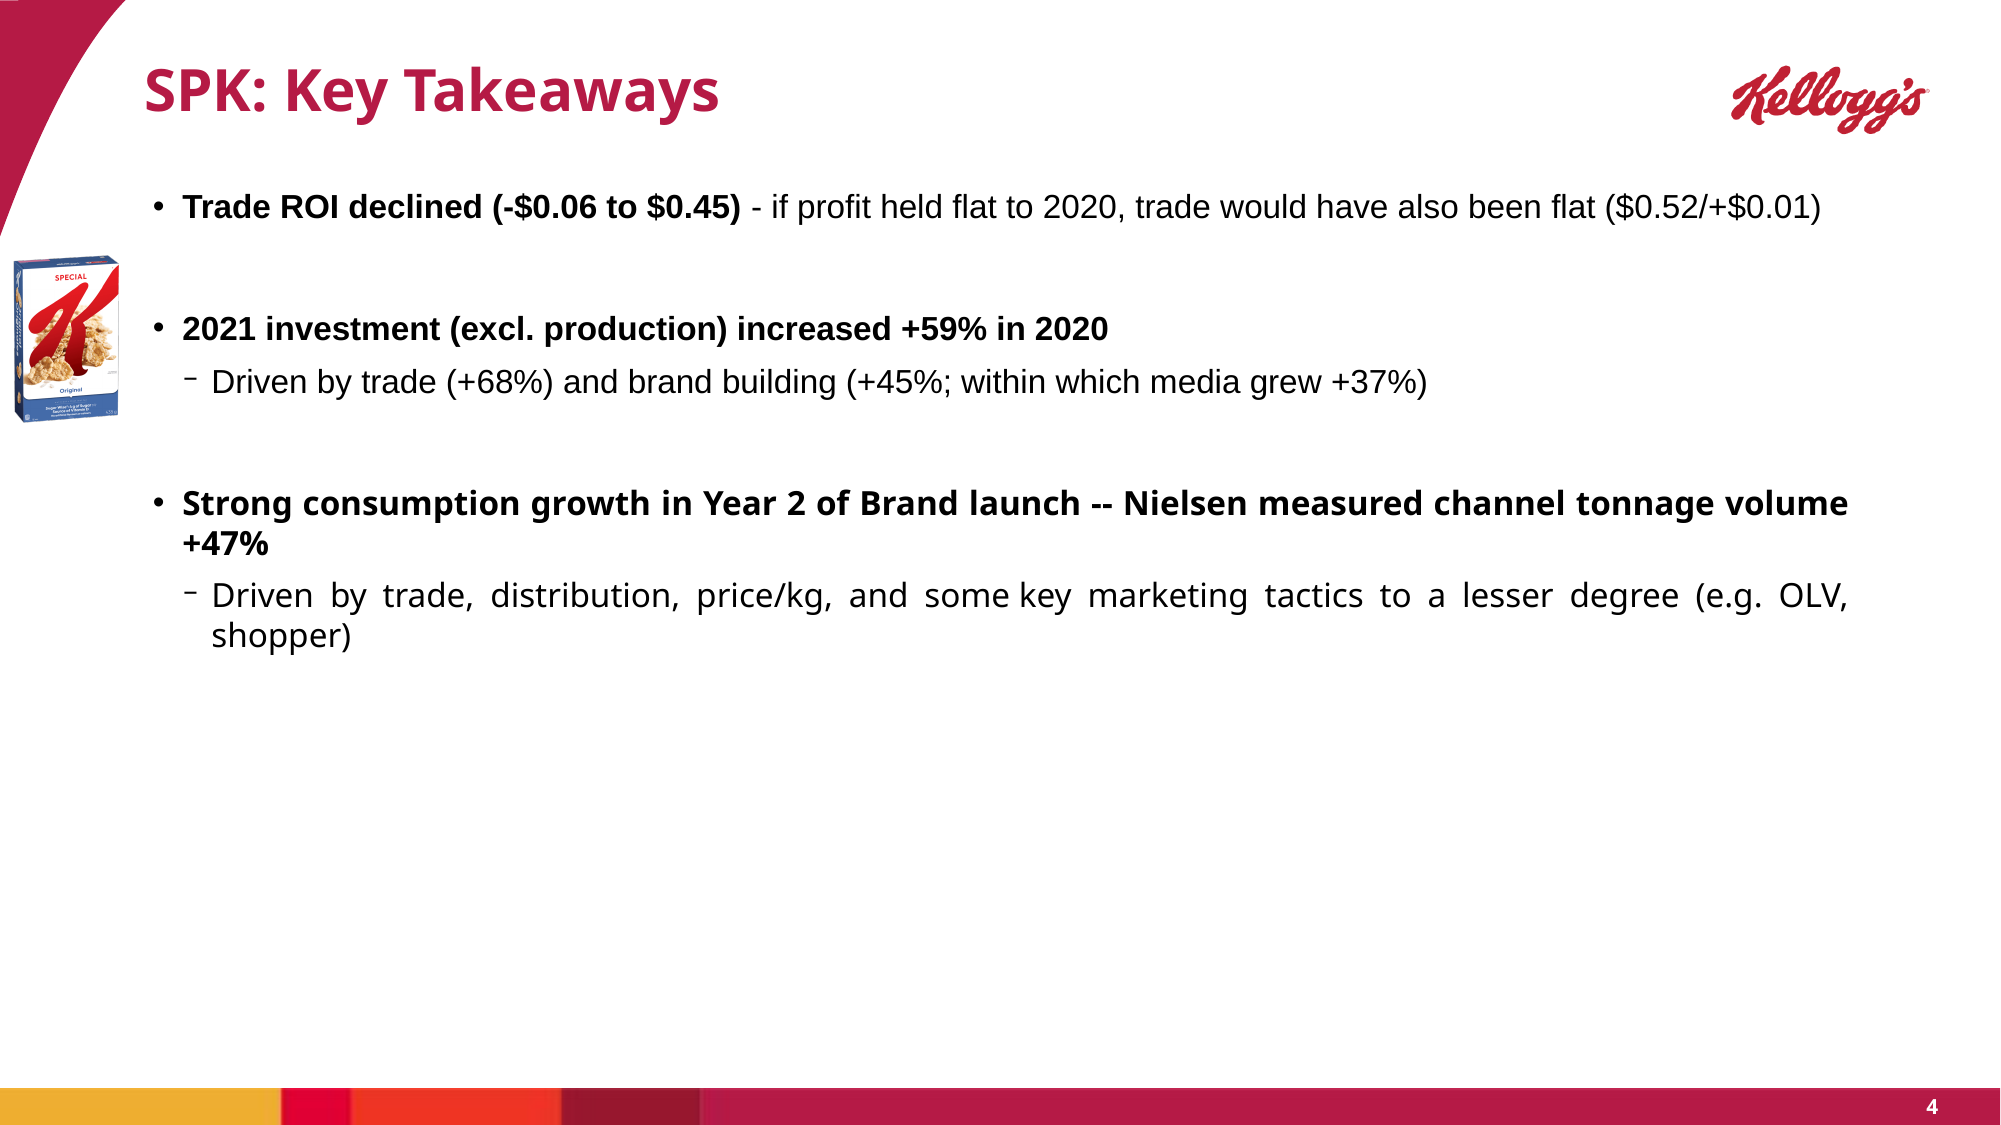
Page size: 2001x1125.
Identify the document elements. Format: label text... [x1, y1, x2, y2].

picture [1660, 0, 2000, 268]
title SPK: Key Takeaways [129, 24, 1608, 154]
picture [6, 250, 127, 428]
slide_number 4 [1793, 1091, 1953, 1125]
list Trade ROI declined (-$0.06 to $0.45) - if profit held flat to 2020, trade would have also been flat ($0.52/+$0.01) 2021 investment (excl. production) increased +59% in 2020 Driven by trade (+68%) and brand building (+45%; within which media grew +37%) Strong consumption growth in Year 2 of Brand launch -- Nielsen measured channel tonnage volume +47% Driven by trade, distribution, price/kg, and some key marketing tactics to a lesser degree (e.g. OLV, shopper) [137, 170, 1867, 891]
picture [0, 1088, 2001, 1125]
